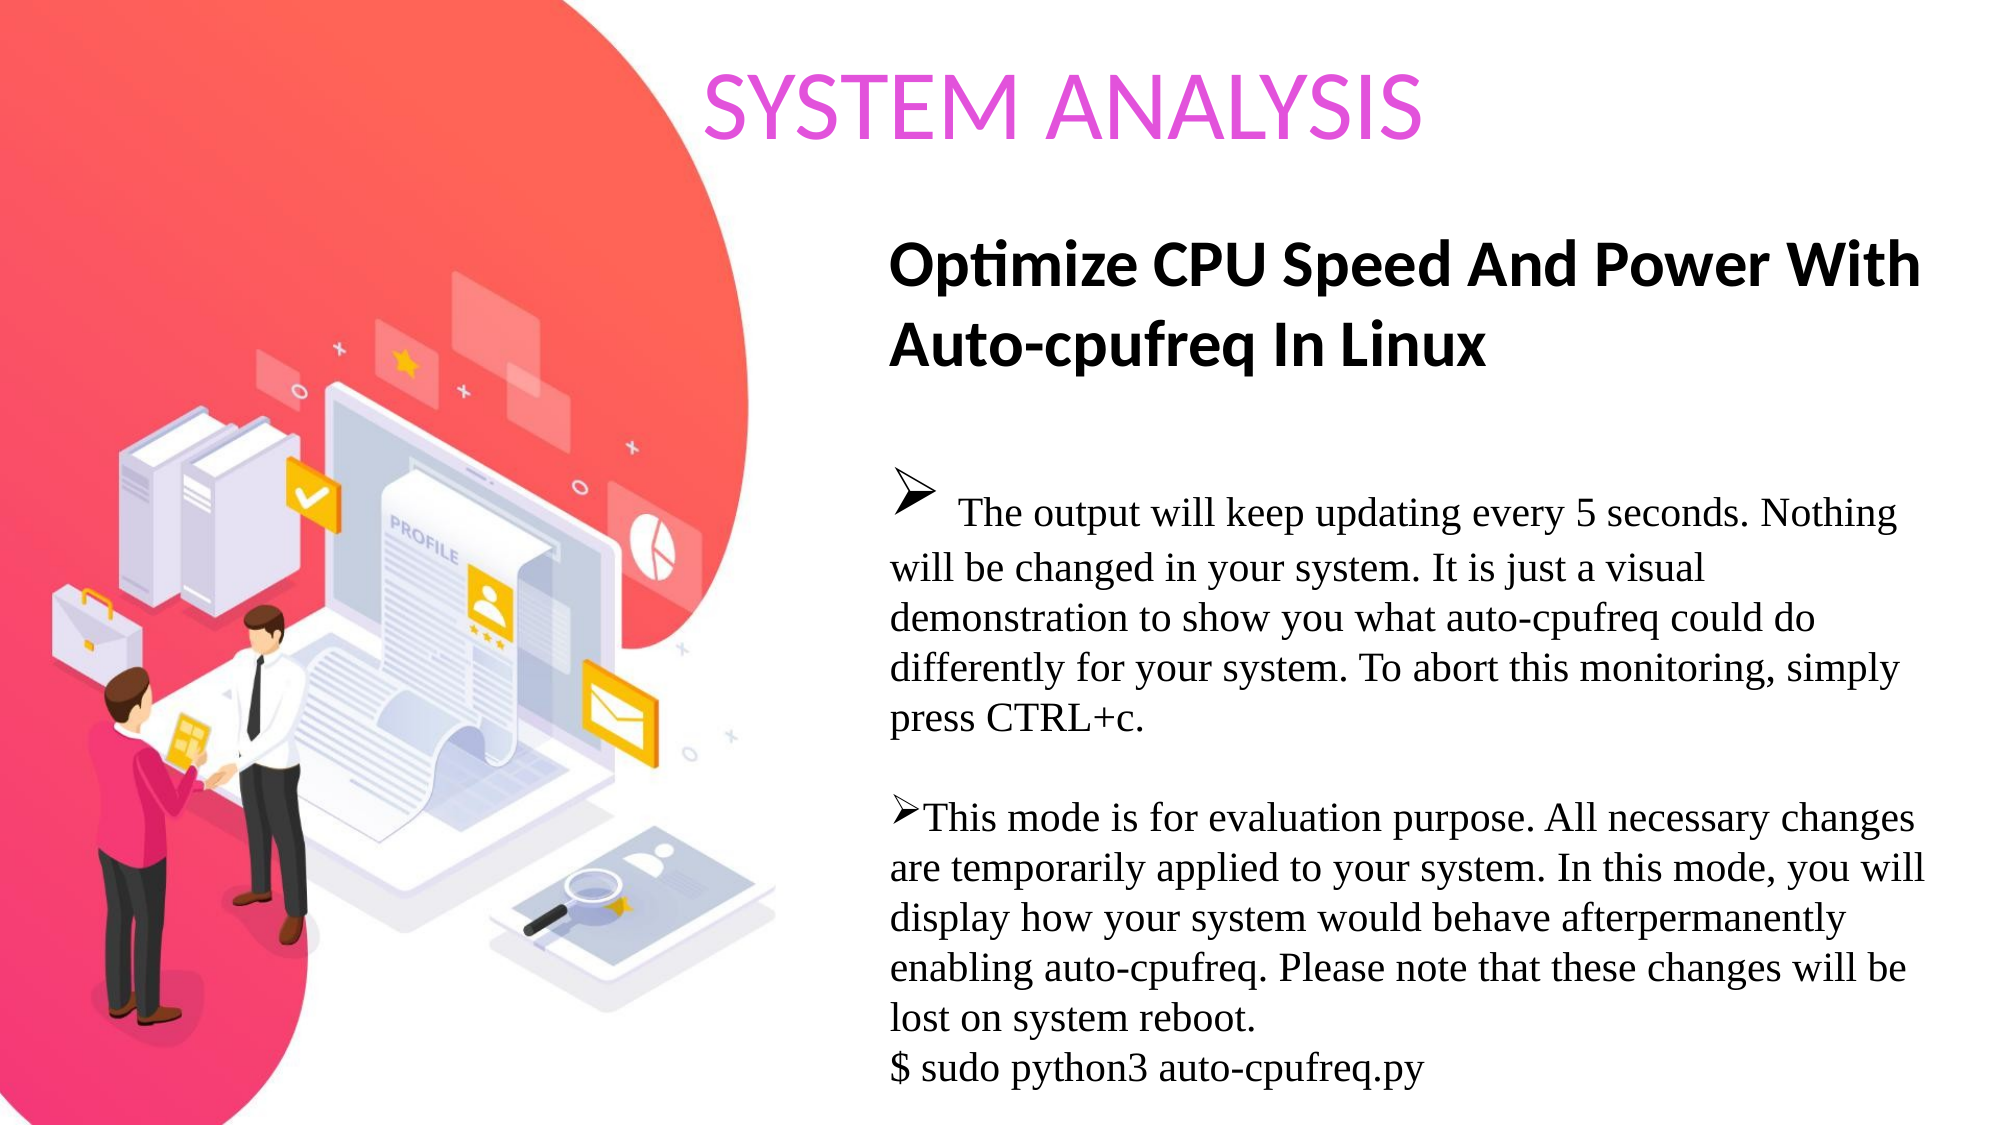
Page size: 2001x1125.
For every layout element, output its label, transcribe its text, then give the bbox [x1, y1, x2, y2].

text_box Optimize CPU Speed And Power With Auto-cpufreq In Linux The output will keep updating every 5 seconds. Nothing will be changed in your system. It is just a visual demonstration to show you what auto-cpufreq could do differently for your system. To abort this monitoring, simply press CTRL+c. This mode is for evaluation purpose. All necessary changes are temporarily applied to your system. In this mode, you will display how your system would behave afterpermanently enabling auto-cpufreq. Please note that these changes will be lost on system reboot. $ sudo python3 auto-cpufreq.py [875, 212, 1963, 1125]
text_box [0, 0, 784, 1125]
title SYSTEM ANALYSIS [699, 37, 1825, 228]
